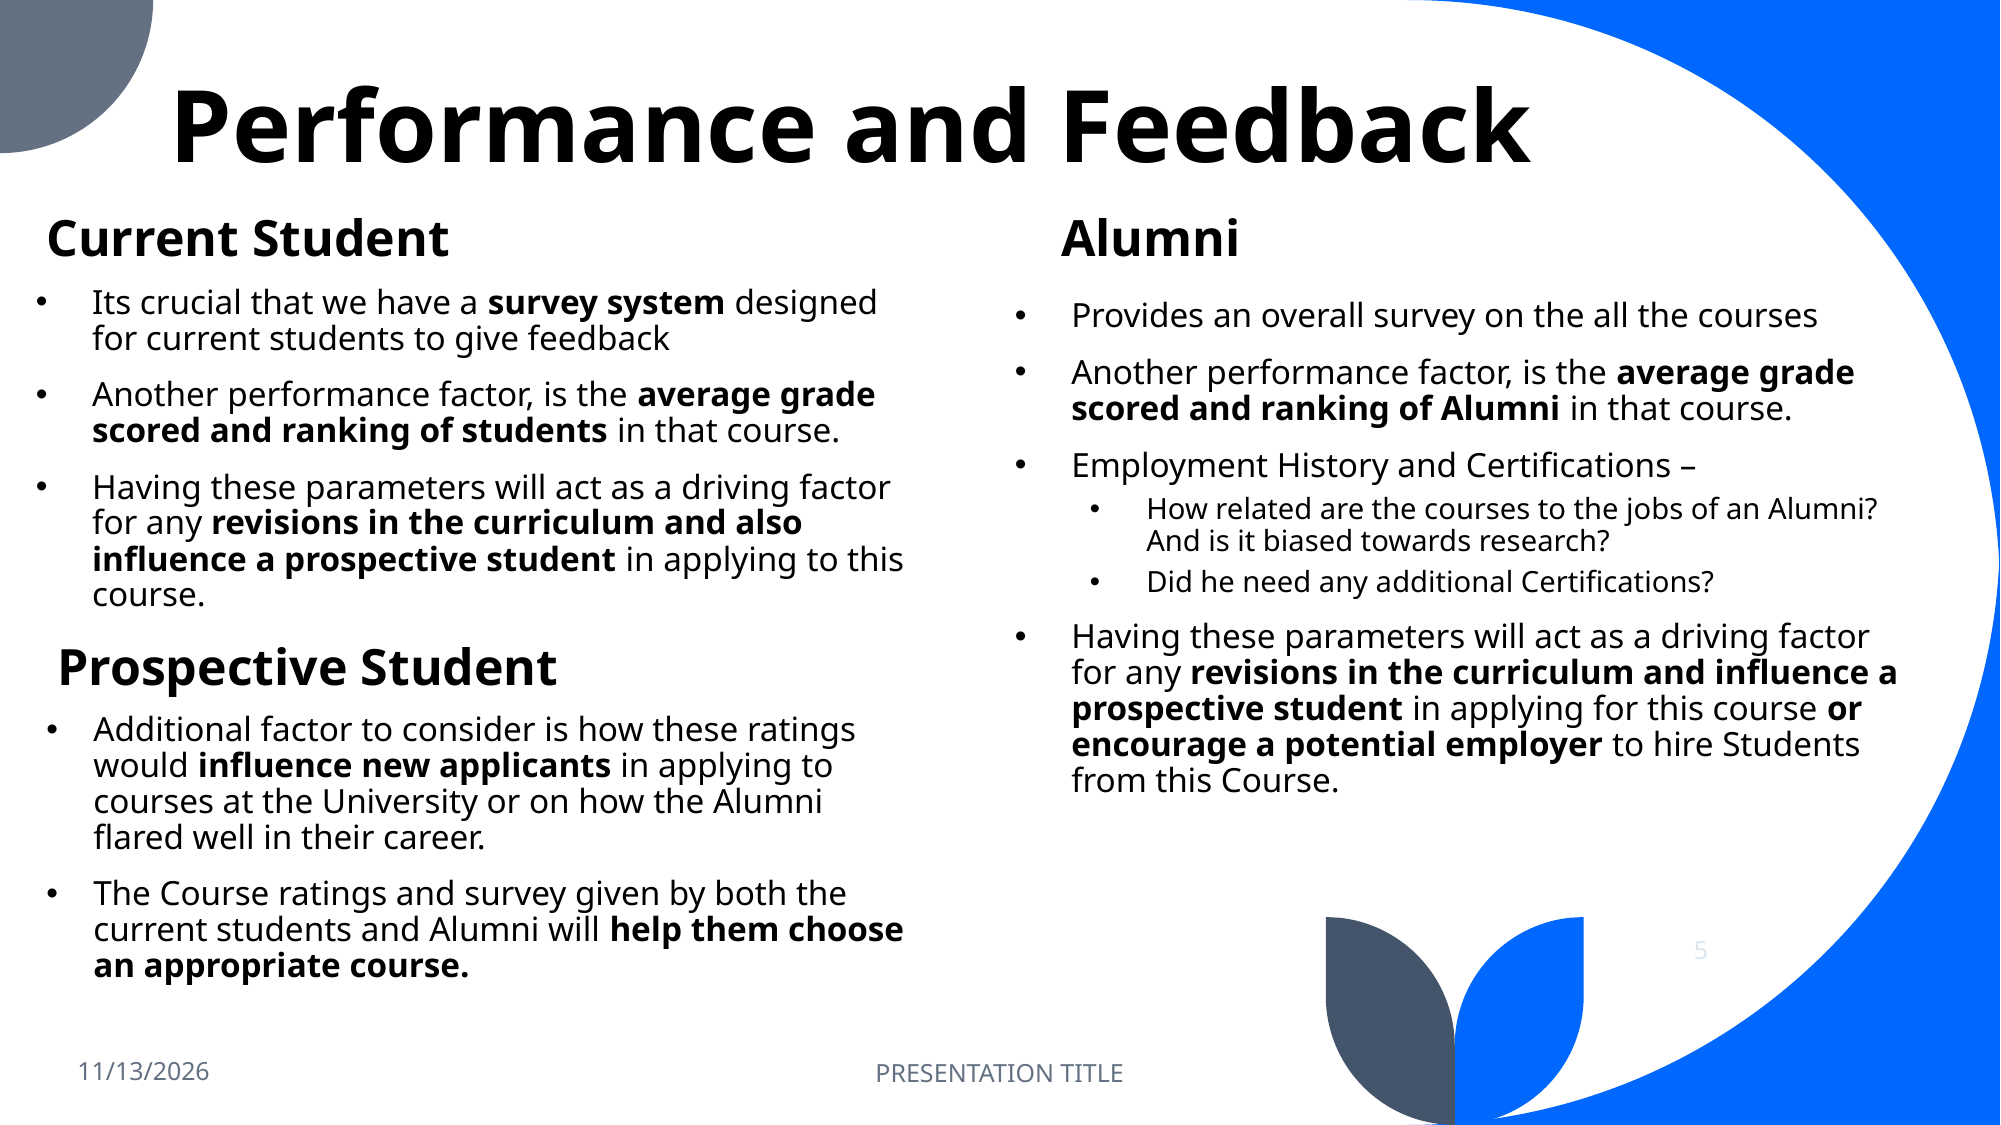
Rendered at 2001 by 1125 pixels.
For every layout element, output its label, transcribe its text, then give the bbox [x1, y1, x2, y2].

title Performance and Feedback [154, 0, 1759, 192]
text_box Prospective Student [42, 634, 807, 705]
slide_number 5 [1451, 921, 1724, 982]
footer PRESENTATION TITLE [662, 1042, 1338, 1103]
text_box Additional factor to consider is how these ratings would influence new applicants in applying to courses at the University or on how the Alumni flared well in their career. The Course ratings and survey given by both the current students and Alumni will help them choose an appropriate course. [31, 705, 936, 1005]
list Provides an overall survey on the all the courses Another performance factor, is the average grade scored and ranking of Alumni in that course. Employment History and Certifications – How related are the courses to the jobs of an Alumni? And is it biased towards research? Did he need any additional Certifications? Having these parameters will act as a driving factor for any revisions in the curriculum and influence a prospective student in applying for this course or encourage a potential employer to hire Students from this Course. [999, 291, 1931, 678]
list Its crucial that we have a survey system designed for current students to give feedback Another performance factor, is the average grade scored and ranking of students in that course. Having these parameters will act as a driving factor for any revisions in the curriculum and also influence a prospective student in applying to this course. [20, 278, 925, 624]
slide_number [62, 1042, 513, 1103]
list Current Student [31, 205, 797, 278]
list Alumni [1046, 205, 1812, 291]
